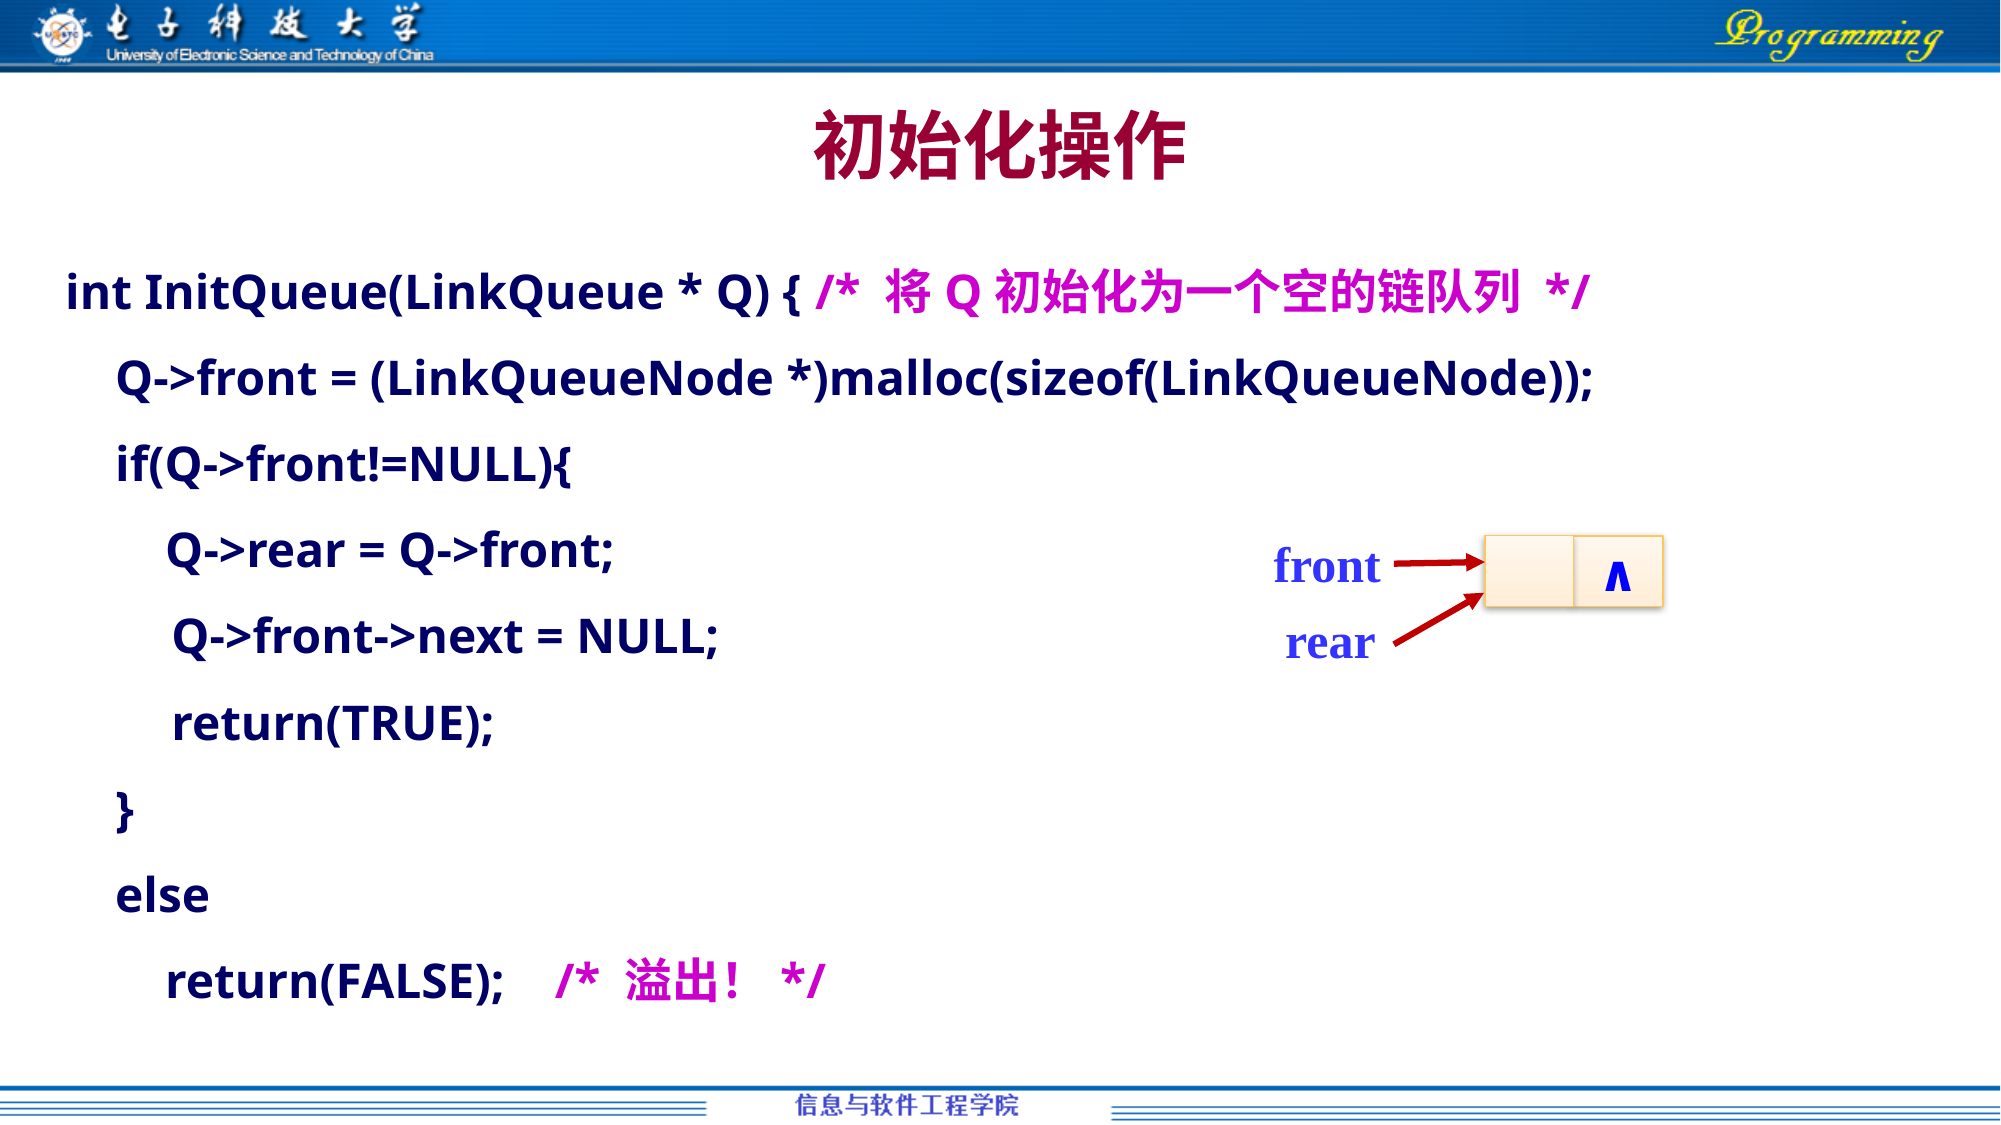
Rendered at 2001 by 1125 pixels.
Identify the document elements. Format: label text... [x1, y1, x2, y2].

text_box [1249, 524, 1664, 677]
list int InitQueue(LinkQueue * Q) { /* 将Q初始化为一个空的链队列 */ Q->front = (LinkQueueNode *)malloc(sizeof(LinkQueueNode)); if(Q->front!=NULL){ Q->rear = Q->front; Q->front->next = NULL; return(TRUE); } else return(FALSE); /* 溢出！*/ [50, 224, 1875, 1075]
title 初始化操作 [150, 87, 1850, 200]
picture [0, 0, 2001, 1125]
